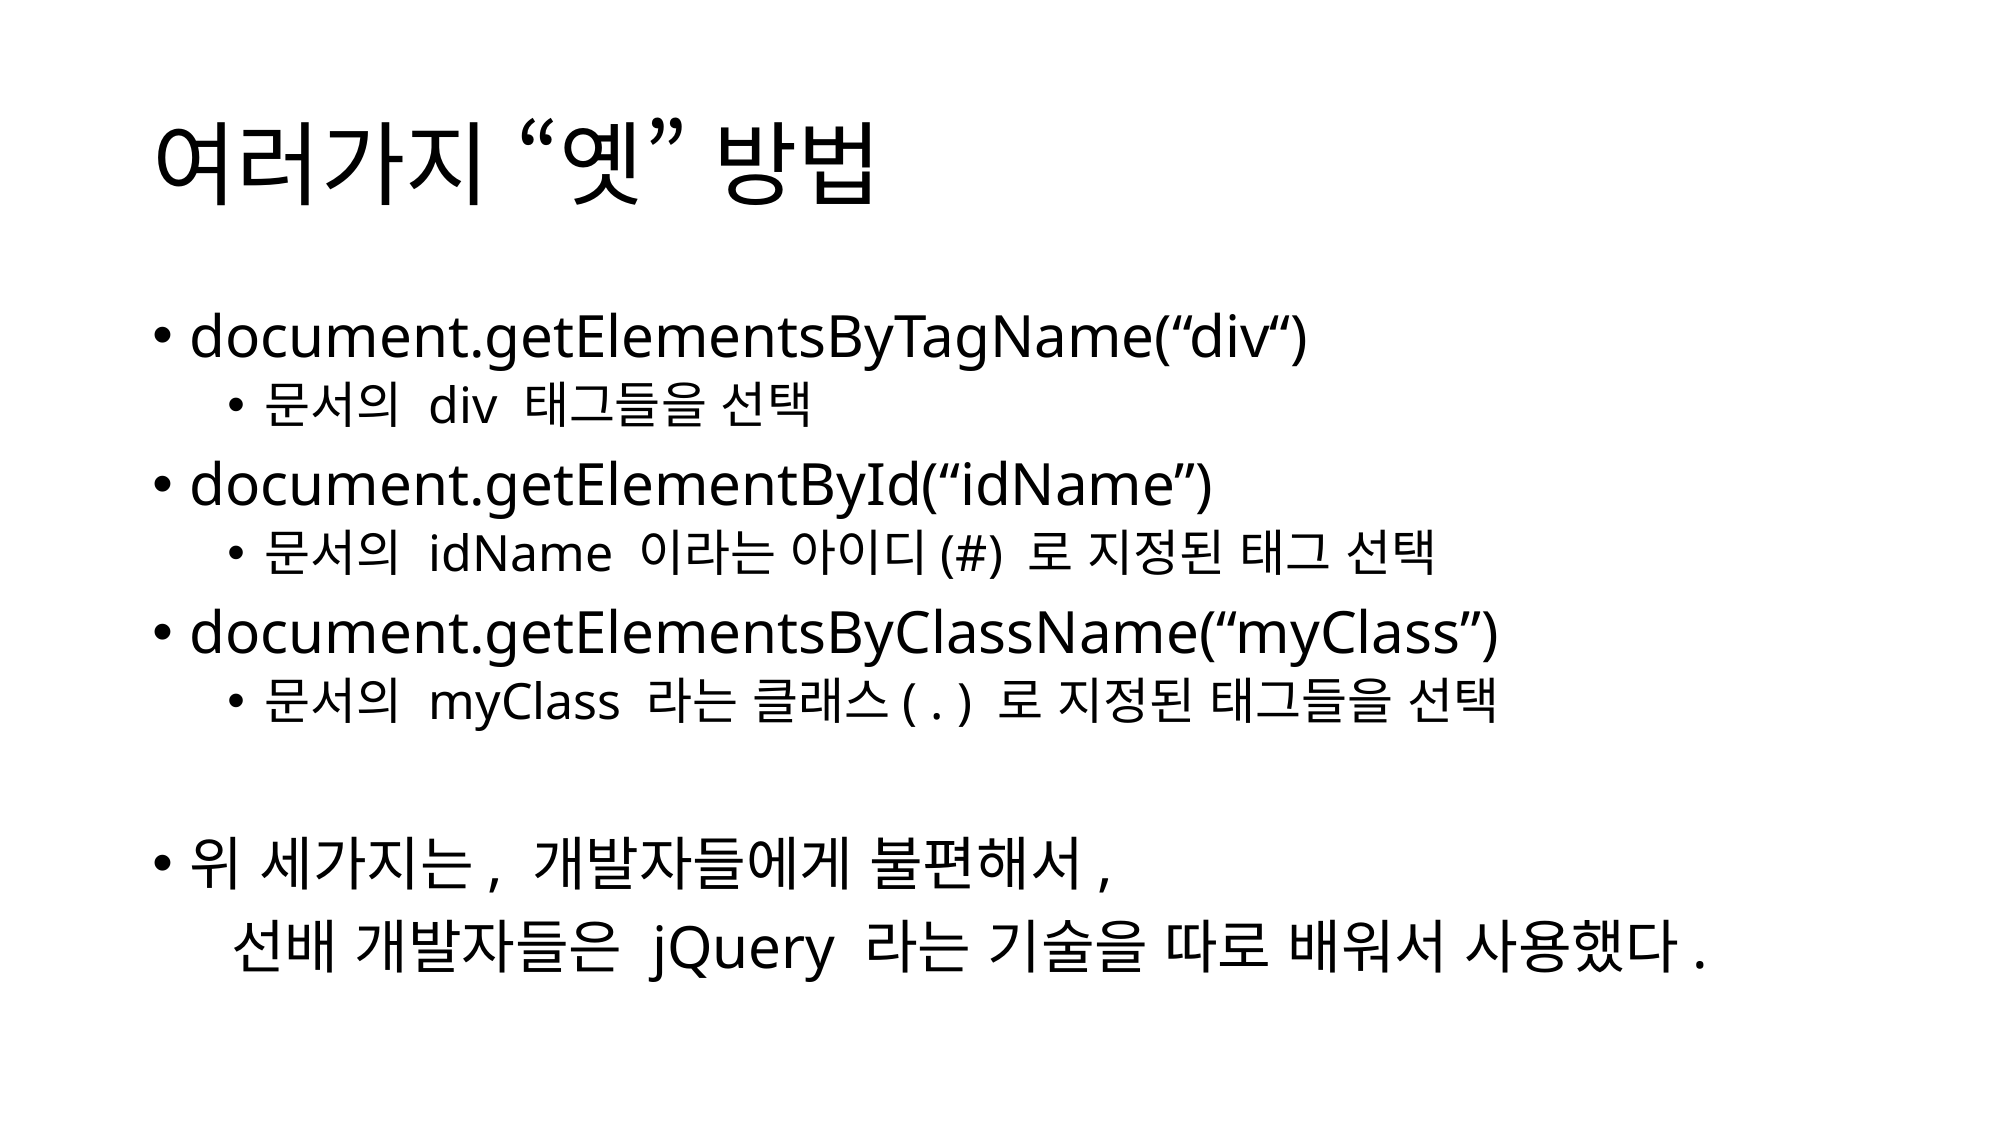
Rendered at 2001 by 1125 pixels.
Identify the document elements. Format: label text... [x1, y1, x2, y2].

list document.getElementsByTagName(“div“) 문서의 div 태그들을 선택 document.getElementById(“idName”) 문서의 idName 이라는 아이디(#) 로 지정된 태그 선택 document.getElementsByClassName(“myClass”) 문서의 myClass 라는 클래스( . ) 로 지정된 태그들을 선택 위 세가지는, 개발자들에게 불편해서, 선배 개발자들은 jQuery 라는 기술을 따로 배워서 사용했다. [137, 299, 1863, 1014]
title 여러가지 “옛” 방법 [137, 59, 1863, 278]
